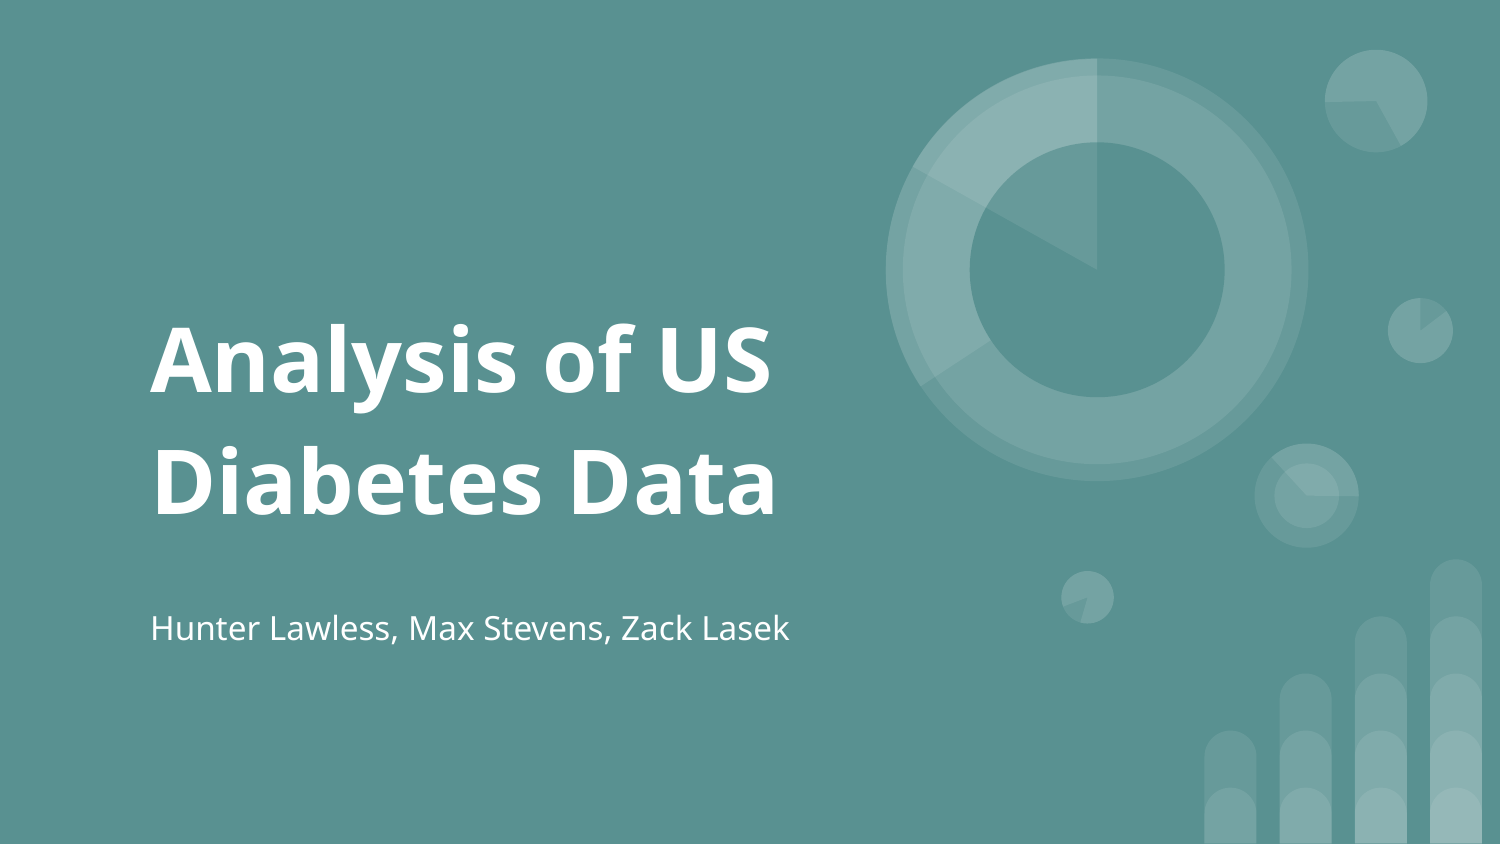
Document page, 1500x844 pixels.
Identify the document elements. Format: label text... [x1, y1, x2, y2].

title Analysis of US Diabetes Data [135, 264, 834, 572]
subtitle Hunter Lawless, Max Stevens, Zack Lasek [135, 589, 834, 704]
